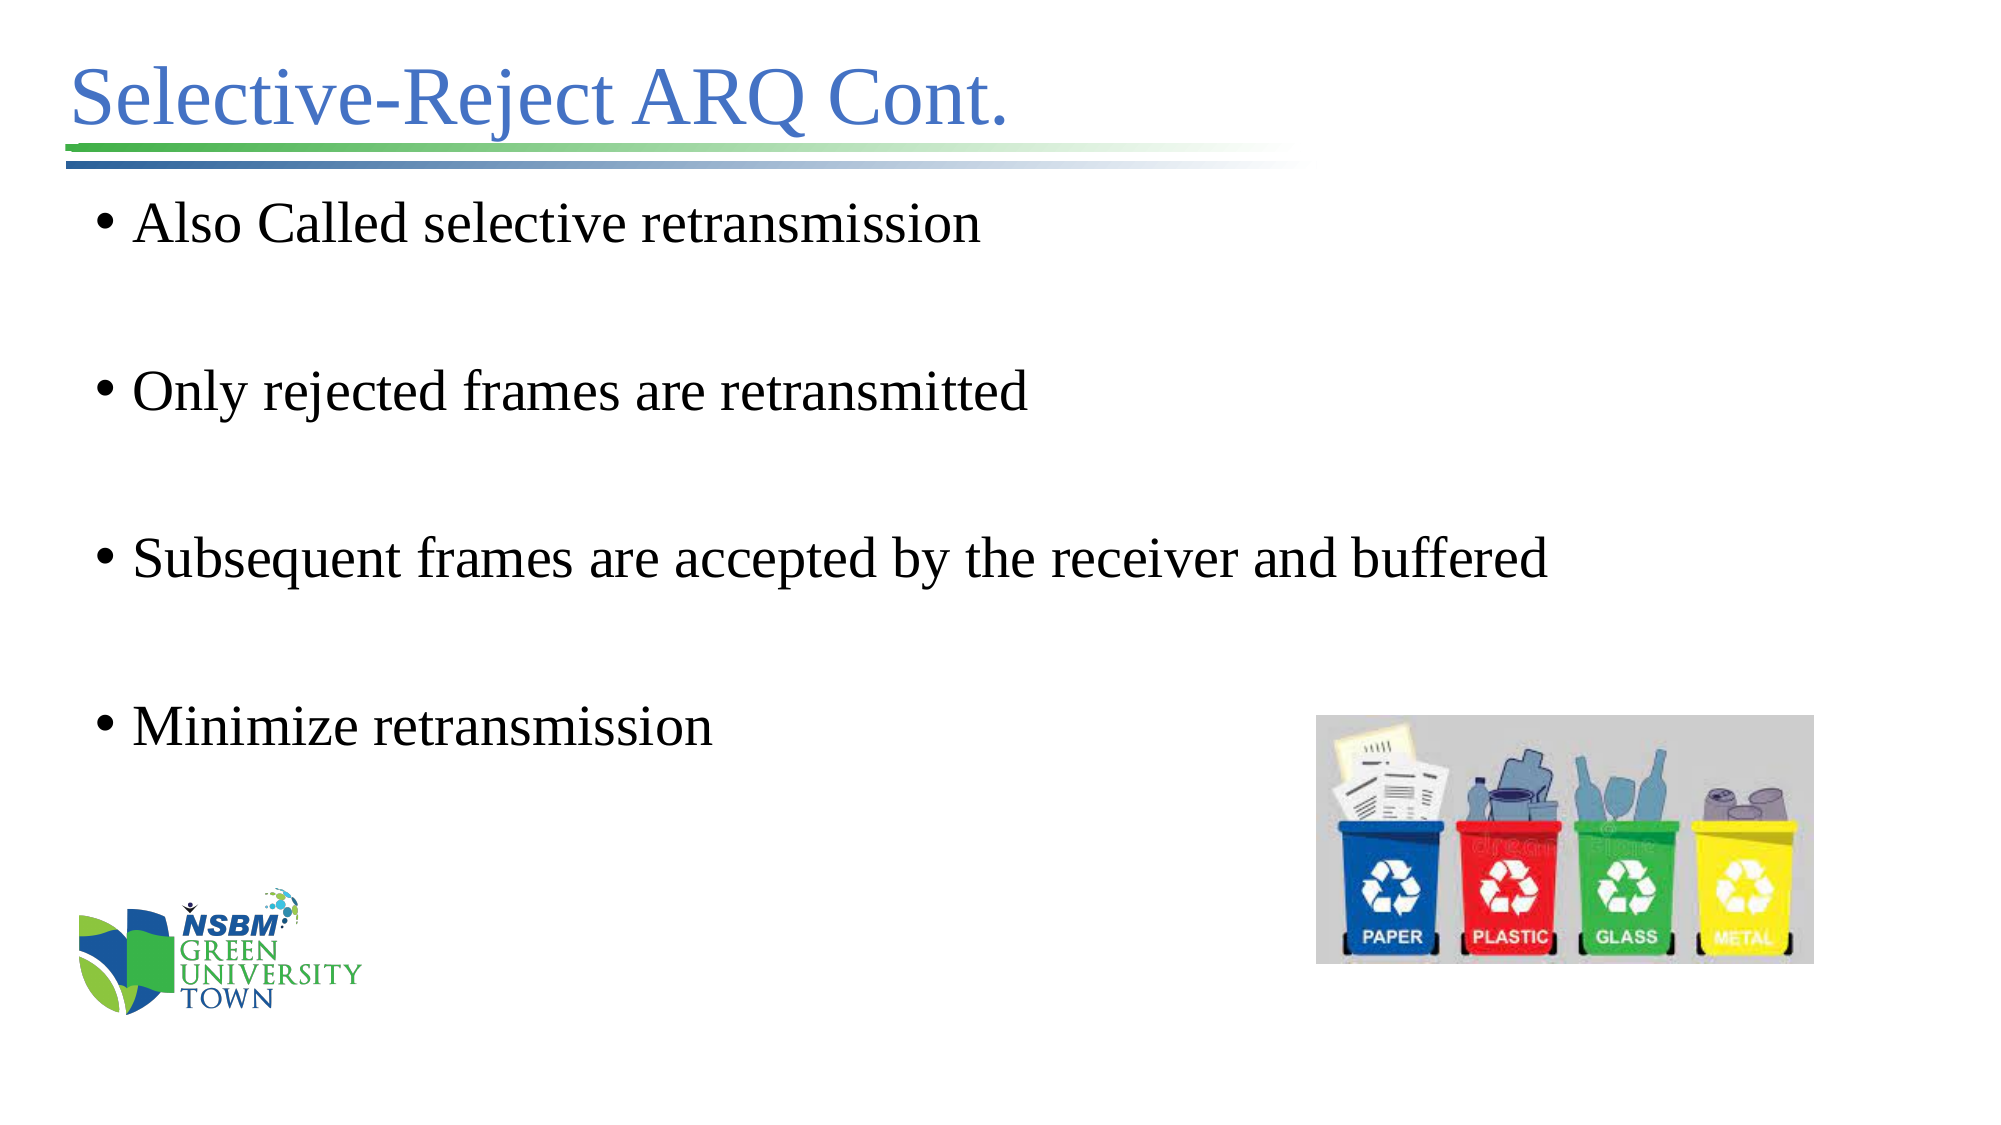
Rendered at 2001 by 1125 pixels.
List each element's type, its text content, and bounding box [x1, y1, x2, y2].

picture [1316, 715, 1814, 964]
list Also Called selective retransmission Only rejected frames are retransmitted Subsequent frames are accepted by the receiver and buffered Minimize retransmission [79, 184, 1877, 871]
text_box Selective-Reject ARQ Cont. [54, 43, 1353, 152]
text_box [65, 161, 1317, 169]
picture [79, 888, 362, 1015]
